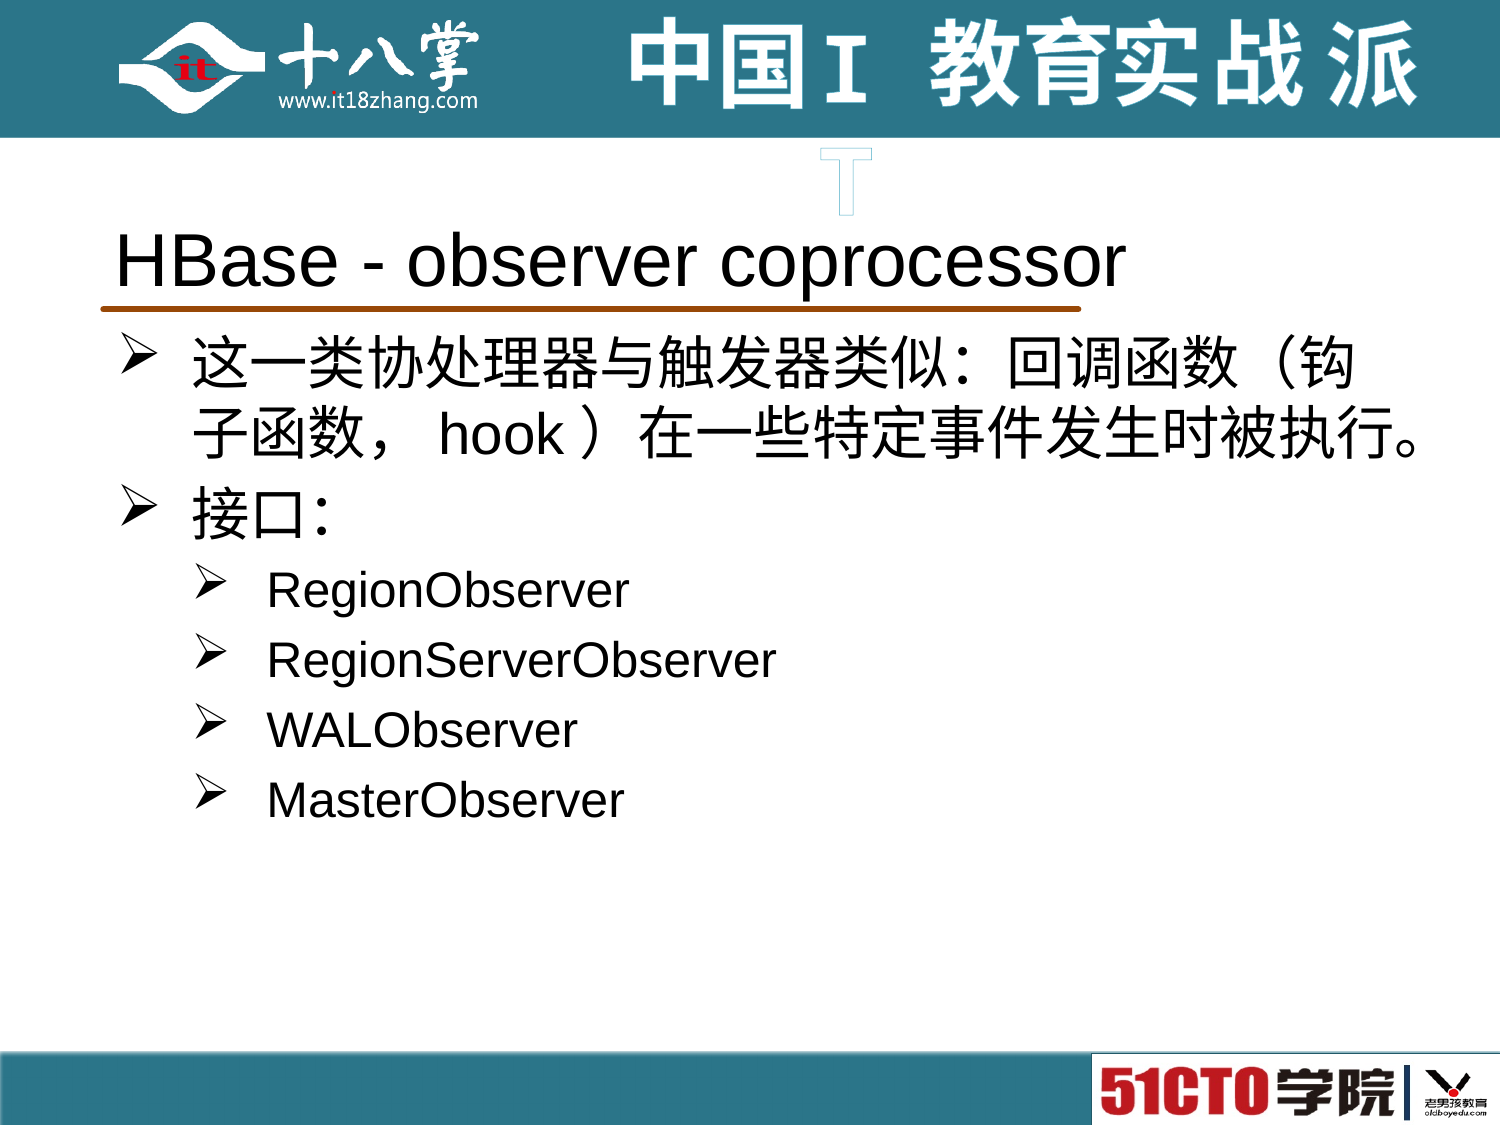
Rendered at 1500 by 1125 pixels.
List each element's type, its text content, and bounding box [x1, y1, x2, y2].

picture [119, 20, 479, 114]
picture [1092, 1054, 1500, 1125]
title HBase - observer coprocessor [100, 204, 1424, 303]
list 这一类协处理器与触发器类似：回调函数（钩子函数，hook）在一些特定事件发生时被执行。 接口： RegionObserver RegionServerObserver WALObserver MasterObserver [101, 318, 1424, 1035]
